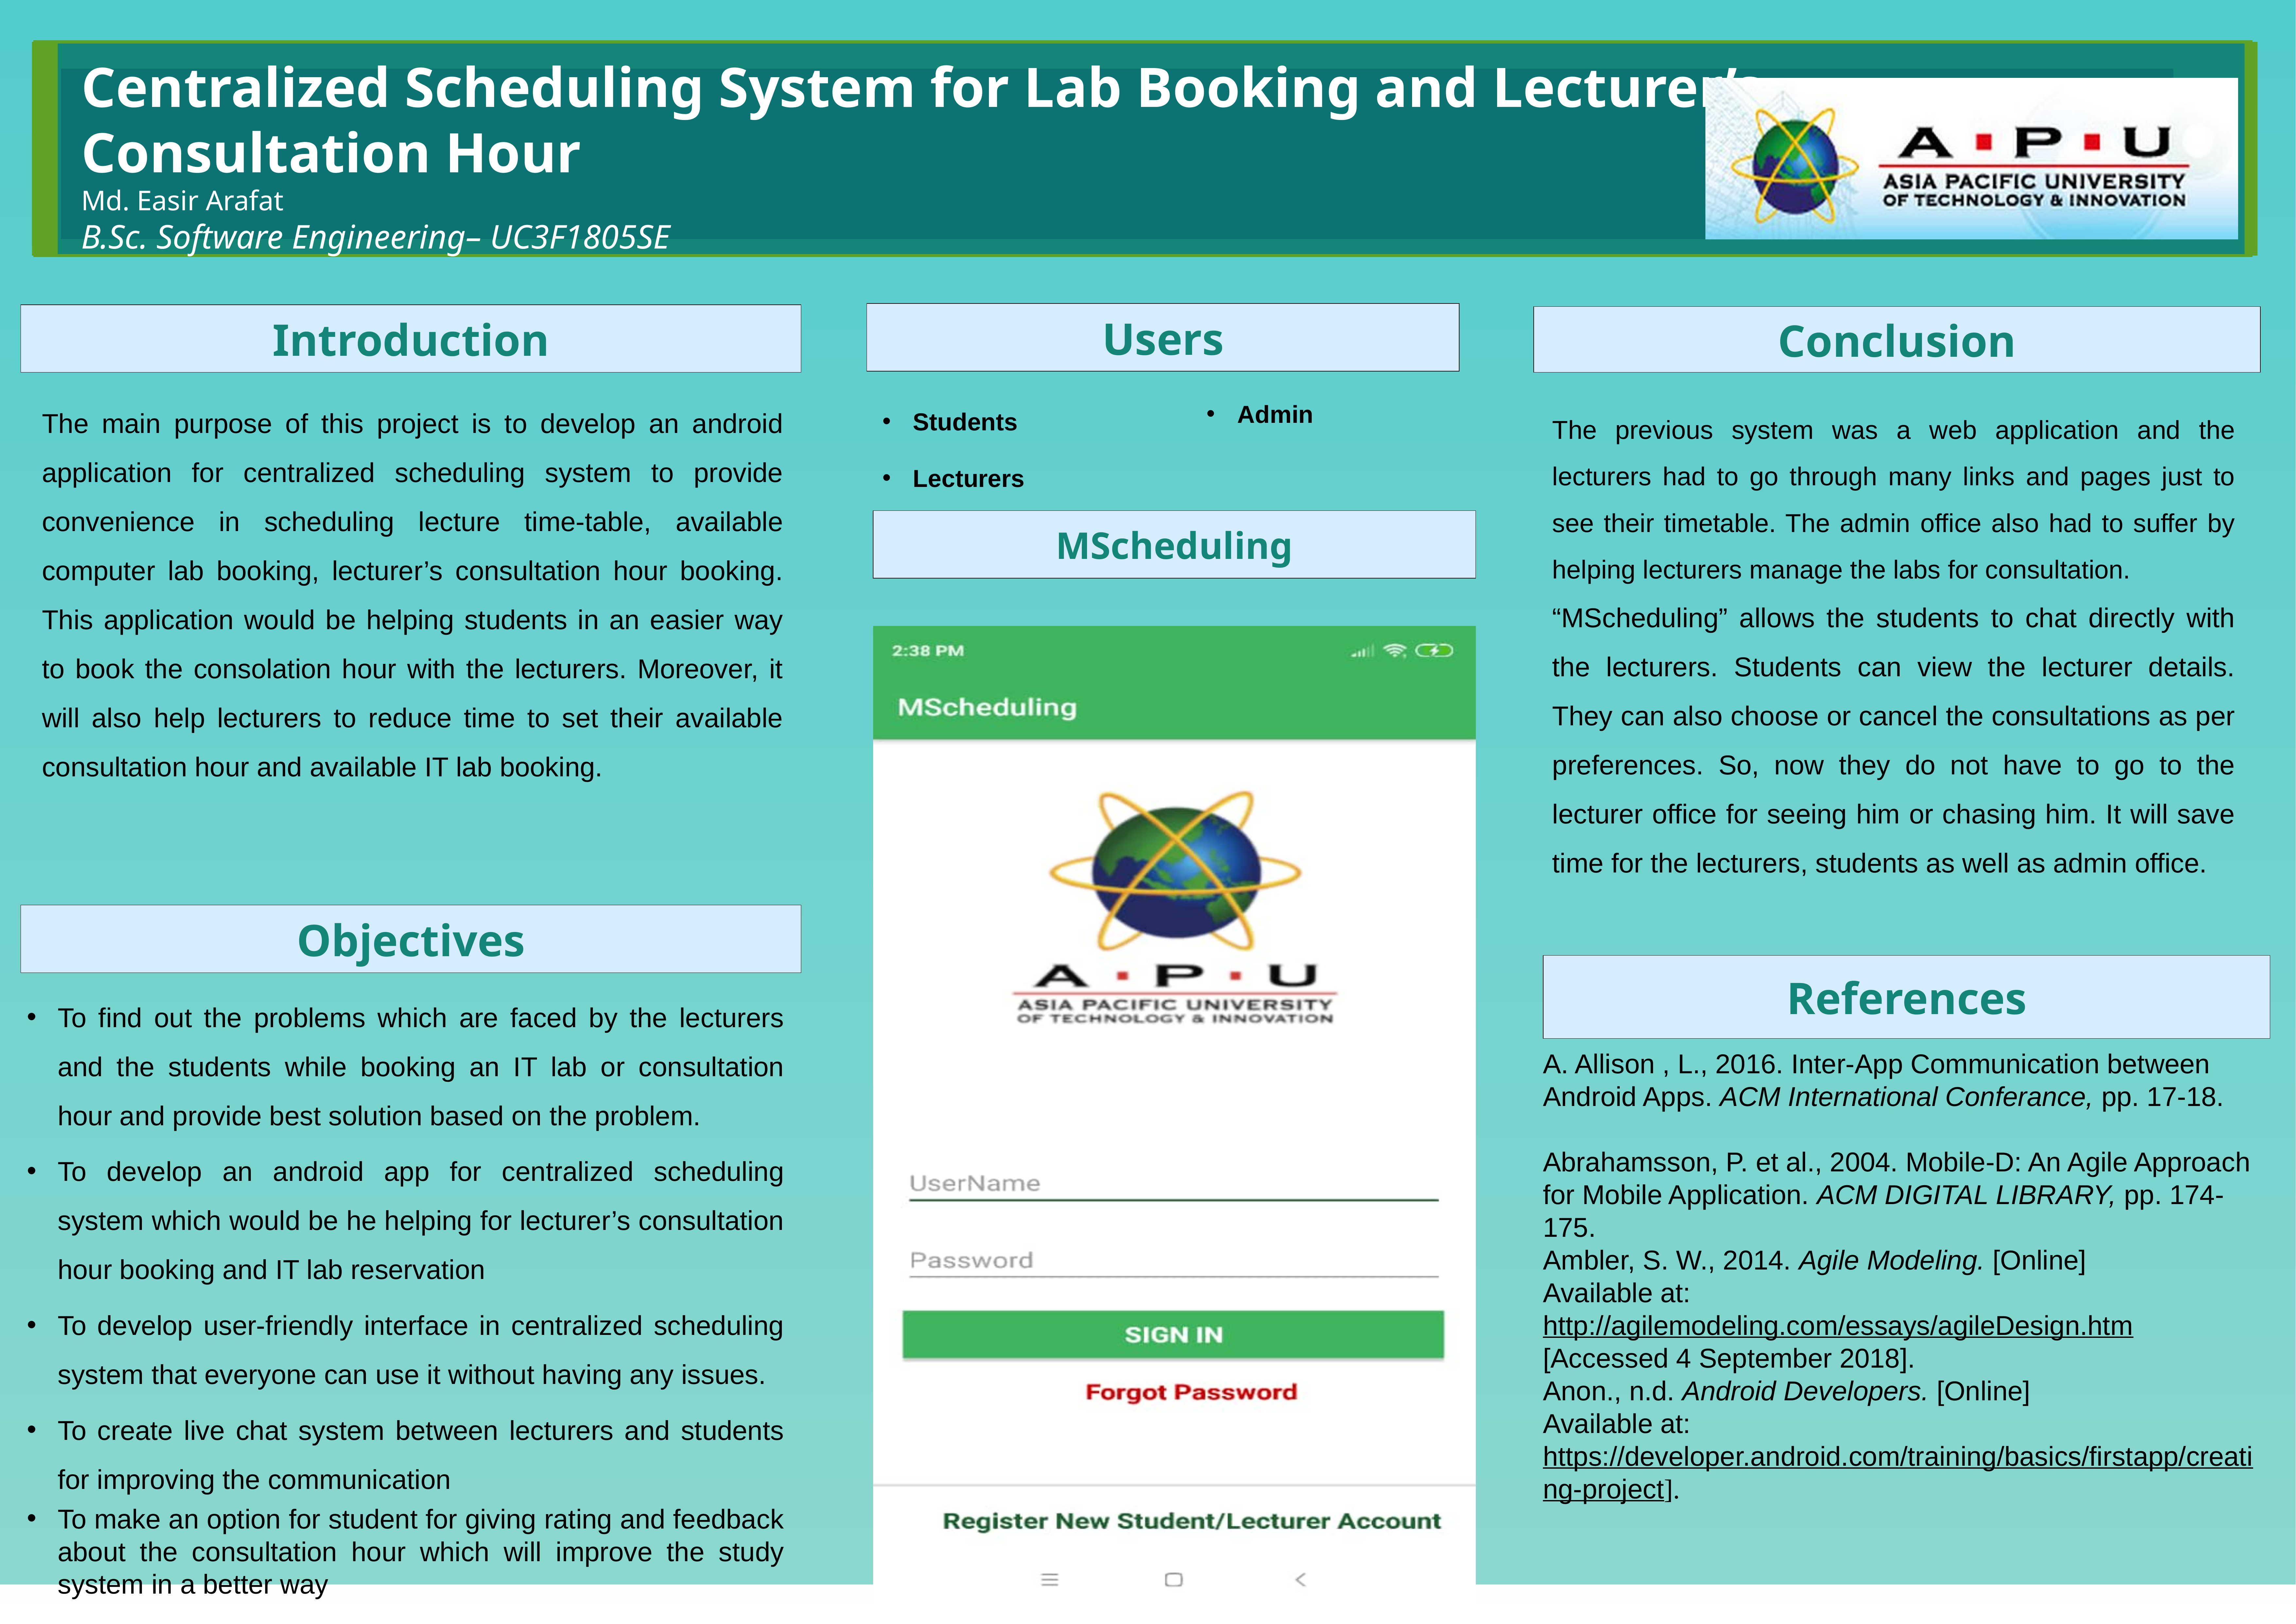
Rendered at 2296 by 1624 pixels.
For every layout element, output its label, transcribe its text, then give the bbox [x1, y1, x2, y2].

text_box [21, 905, 801, 1044]
text_box To find out the problems which are faced by the lecturers and the students while booking an IT lab or consultation hour and provide best solution based on the problem. To develop an android app for centralized scheduling system which would be he helping for lecturer’s consultation hour booking and IT lab reservation To develop user-friendly interface in centralized scheduling system that everyone can use it without having any issues. To create live chat system between lecturers and students for improving the communication To make an option for student for giving rating and feedback about the consultation hour which will improve the study system in a better way [22, 1047, 789, 1602]
text_box A. Allison , L., 2016. Inter-App Communication between Android Apps. ACM International Conferance, pp. 17-18. Abrahamsson, P. et al., 2004. Mobile-D: An Agile Approach for Mobile Application. ACM DIGITAL LIBRARY, pp. 174-175. Ambler, S. W., 2014. Agile Modeling. [Online] Available at: http://agilemodeling.com/essays/agileDesign.htm [Accessed 4 September 2018]. Anon., n.d. Android Developers. [Online] Available at: https://developer.android.com/training/basics/firstapp/creating-project]. [1538, 1044, 2270, 1507]
text_box MScheduling [873, 510, 1476, 579]
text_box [1543, 955, 2270, 1184]
picture [873, 626, 1476, 1608]
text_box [1533, 306, 2261, 433]
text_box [867, 303, 1459, 554]
picture [1705, 78, 2238, 239]
text_box The previous system was a web application and the lecturers had to go through many links and pages just to see their timetable. The admin office also had to suffer by helping lecturers manage the labs for consultation. “MScheduling” allows the students to chat directly with the lecturers. Students can view the lecturer details. They can also choose or cancel the consultations as per preferences. So, now they do not have to go to the lecturer office for seeing him or chasing him. It will save time for the lecturers, students as well as admin office. [1543, 436, 2245, 883]
text_box [0, 0, 2296, 1585]
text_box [21, 304, 801, 830]
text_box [32, 42, 2258, 256]
